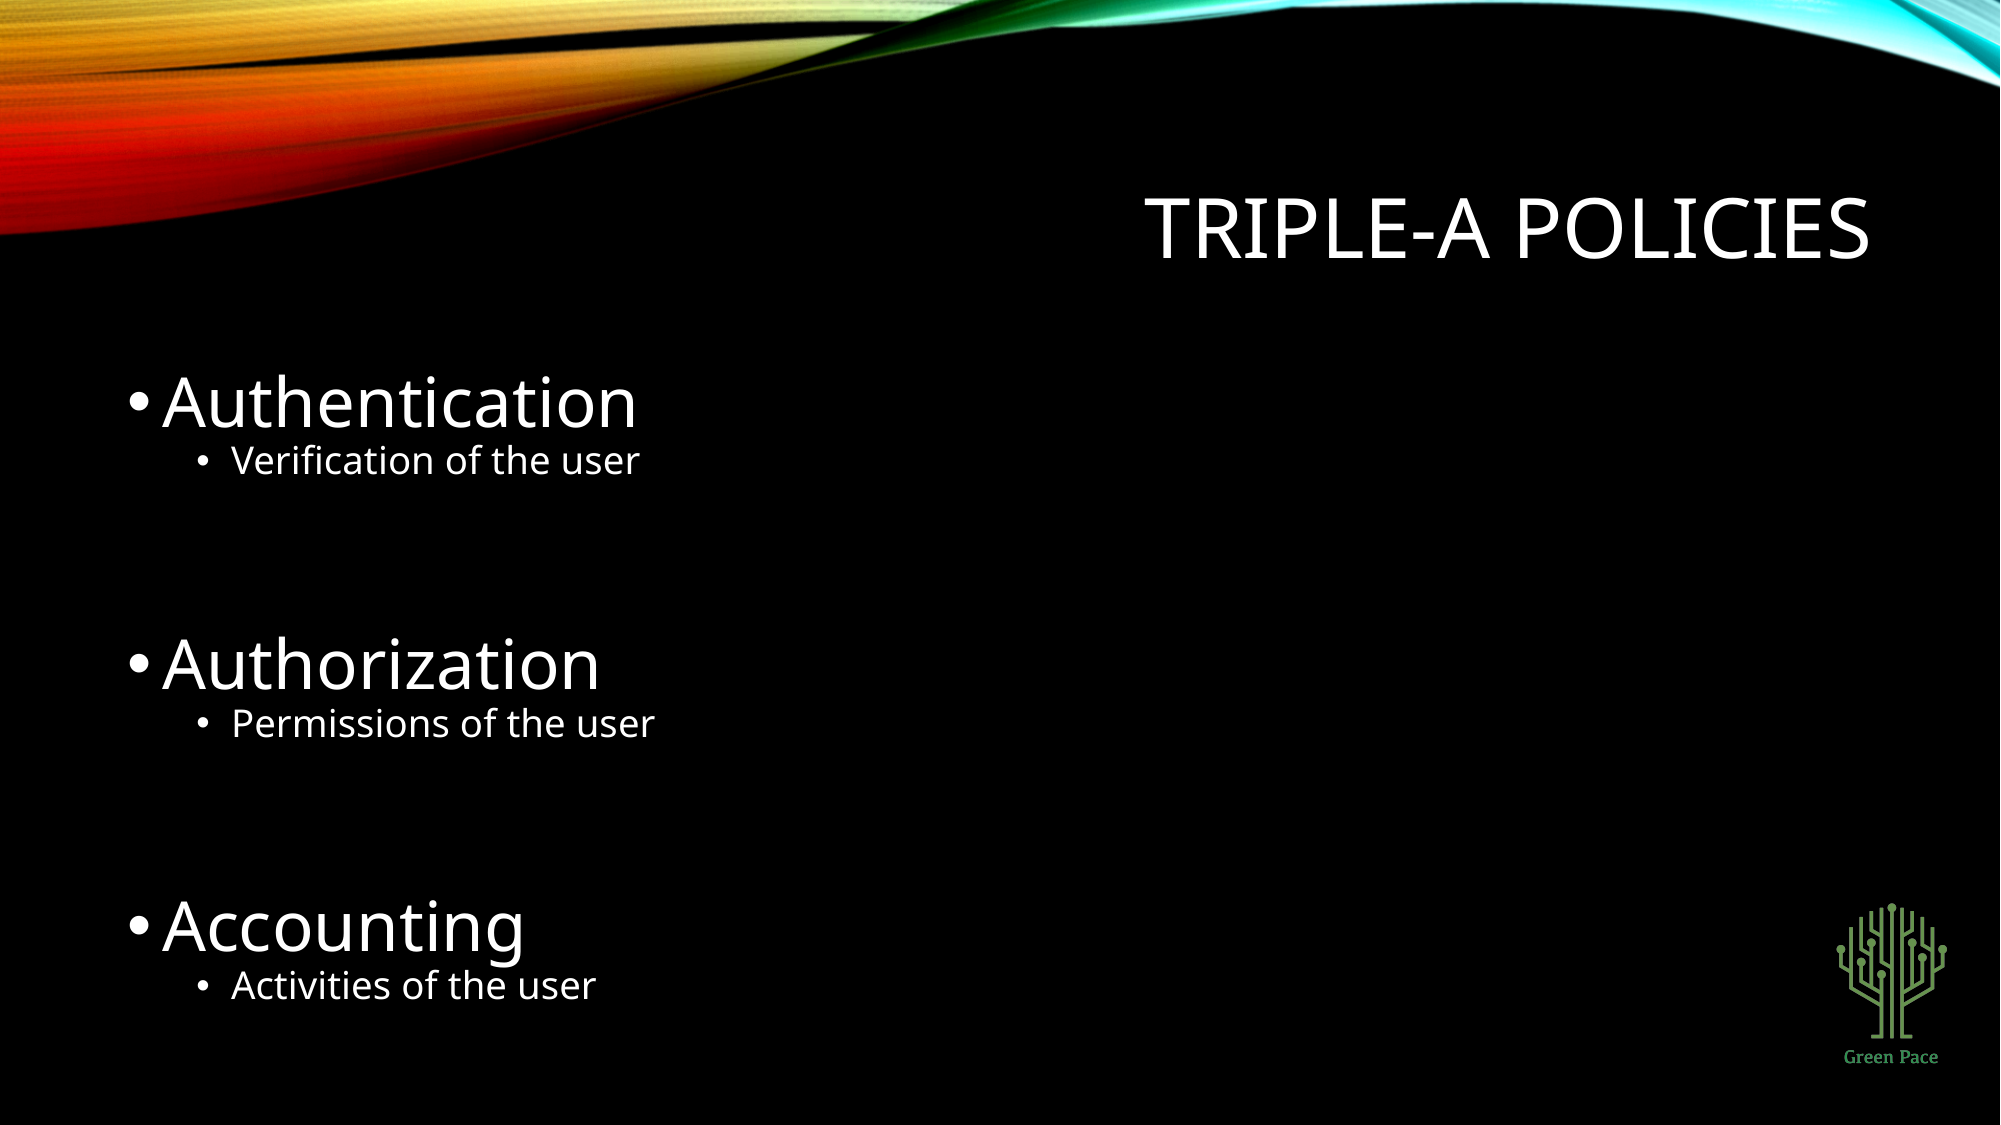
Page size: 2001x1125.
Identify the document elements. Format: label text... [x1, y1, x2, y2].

picture [1817, 892, 1964, 1082]
list Authentication Verification of the user Authorization Permissions of the user Accounting Activities of the user [112, 360, 1888, 1021]
title TRIPLE-A POLICIES [474, 125, 1888, 338]
picture [0, 0, 2000, 237]
